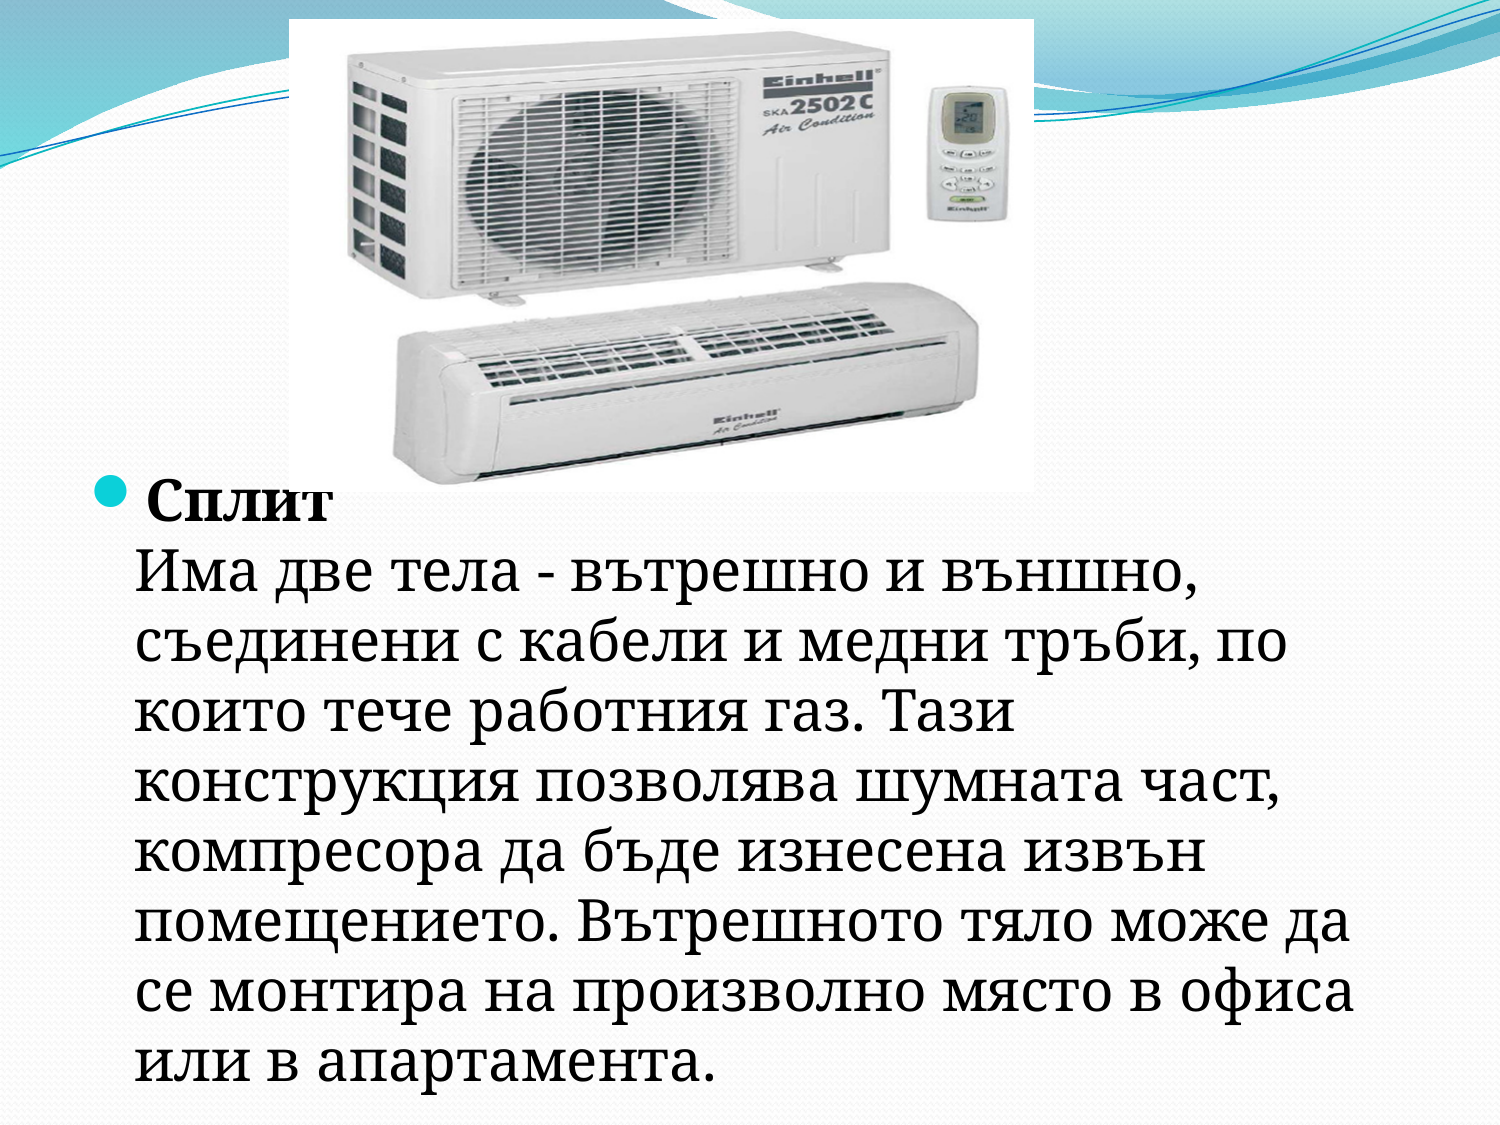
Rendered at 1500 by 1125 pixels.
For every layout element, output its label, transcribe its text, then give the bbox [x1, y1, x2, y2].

list Сплит Има две тела - вътрешно и външно, съединени с кабели и медни тръби, по които тече работния газ. Тази конструкция позволява шумната част, компресора да бъде изнесена извън помещението. Вътрешното тяло може да се монтира на произволно място в офиса или в апартамента. [75, 456, 1425, 1038]
picture [289, 18, 1034, 492]
